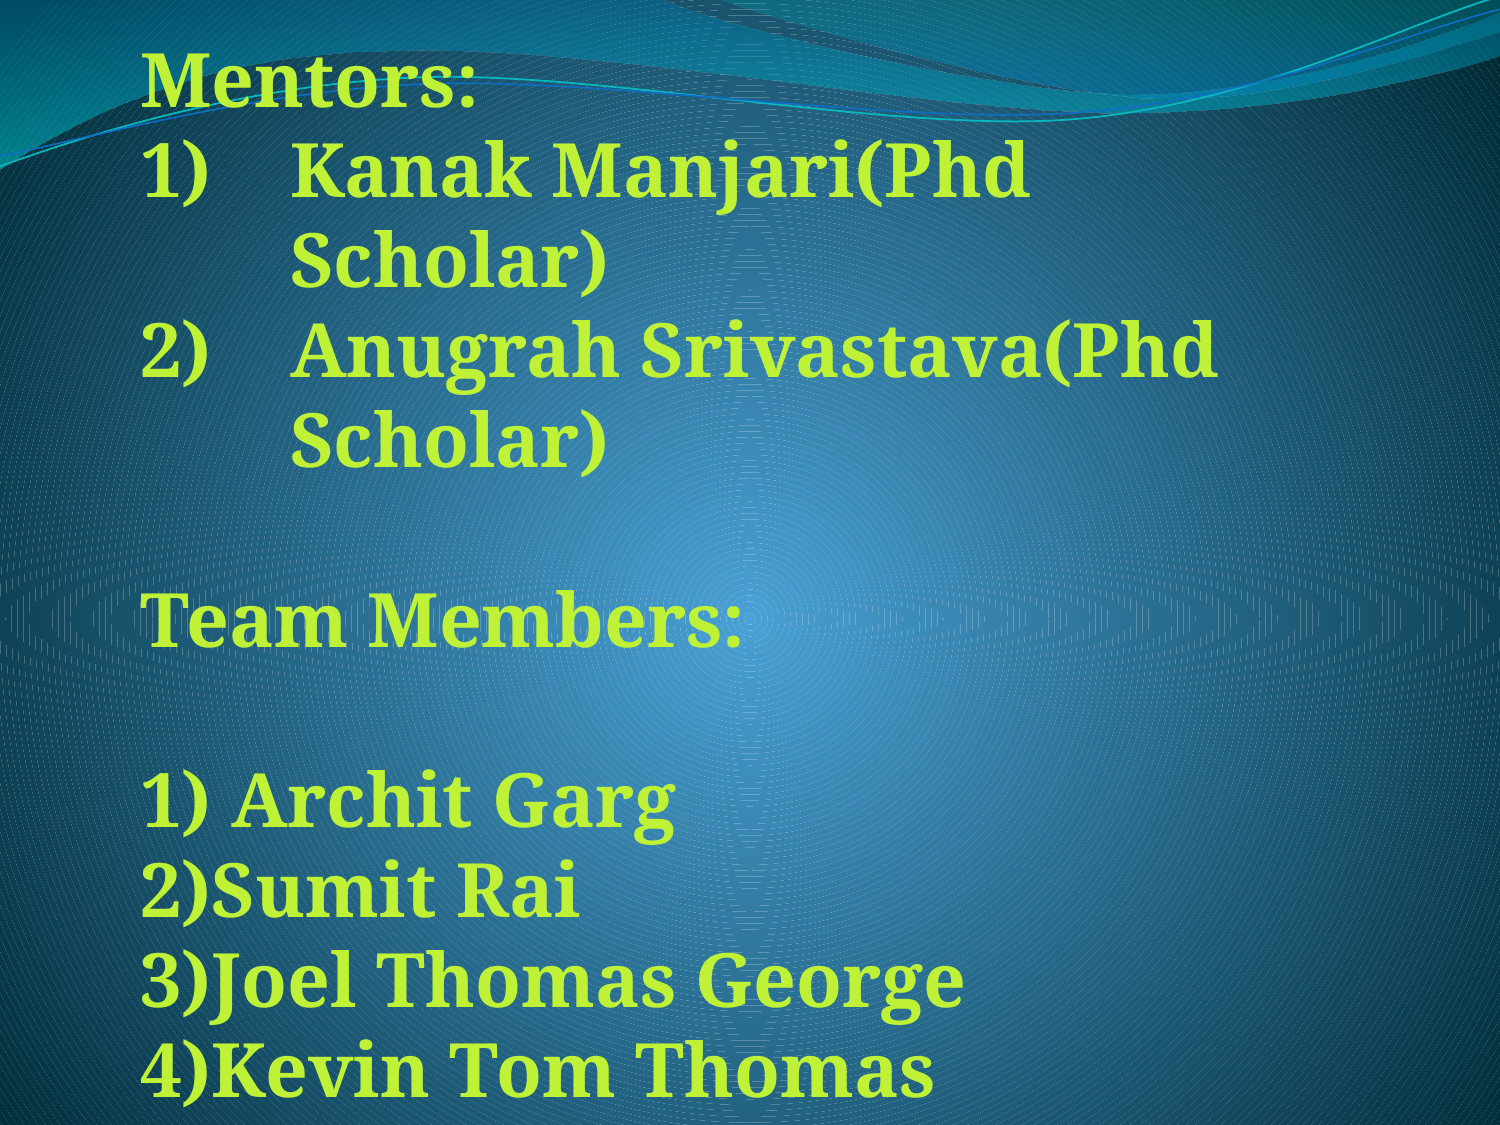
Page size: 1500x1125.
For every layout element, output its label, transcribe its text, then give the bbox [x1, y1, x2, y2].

text_box Mentors: Kanak Manjari(Phd Scholar) Anugrah Srivastava(Phd Scholar) Team Members: 1) Archit Garg 2)Sumit Rai 3)Joel Thomas George 4)Kevin Tom Thomas [124, 24, 1325, 1120]
